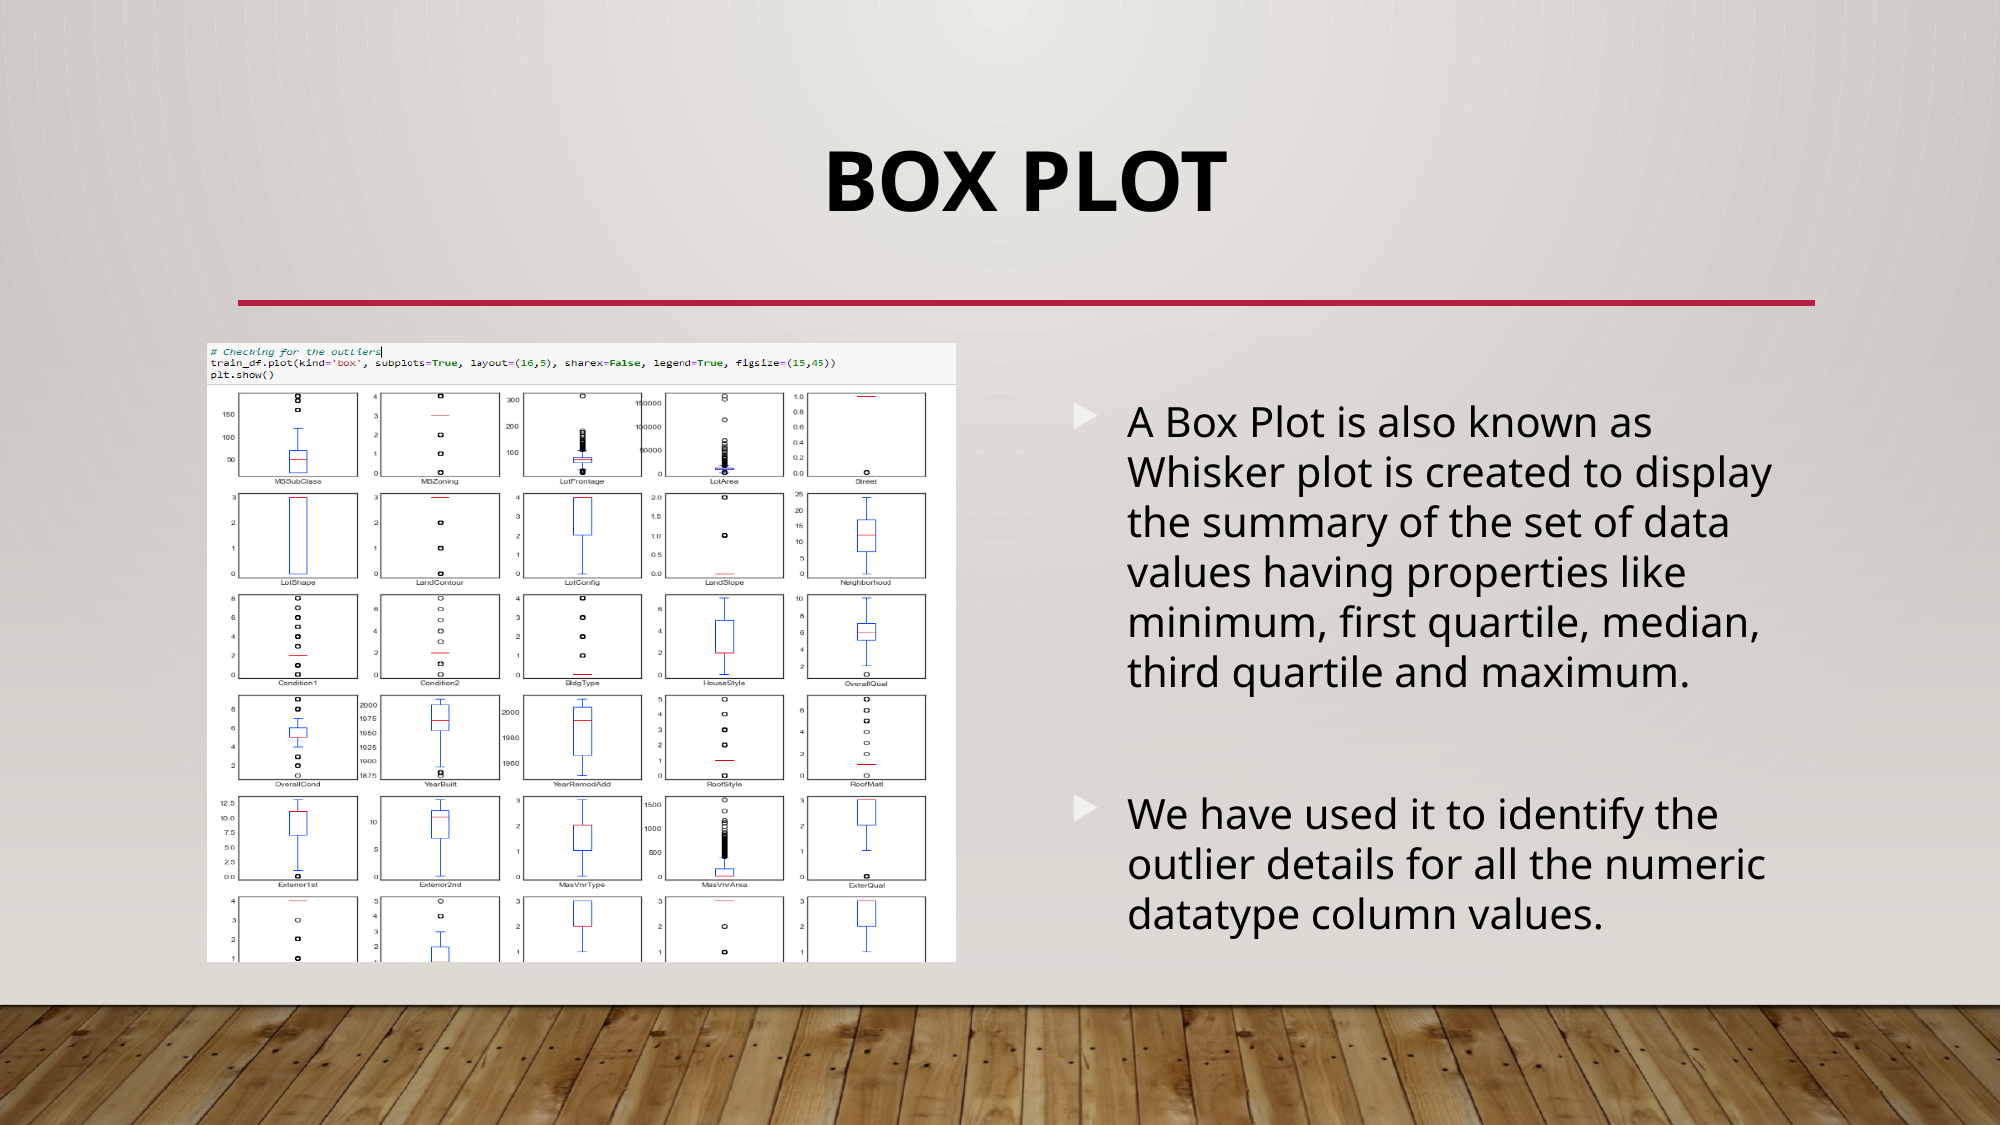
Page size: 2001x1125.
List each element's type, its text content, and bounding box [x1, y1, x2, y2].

title BOX PLOT [238, 131, 1814, 305]
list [207, 342, 956, 963]
picture [0, 1005, 2000, 1125]
text_box A Box Plot is also known as Whisker plot is created to display the summary of the set of data values having properties like minimum, first quartile, median, third quartile and maximum. We have used it to identify the outlier details for all the numeric datatype column values. [1055, 388, 1816, 1034]
